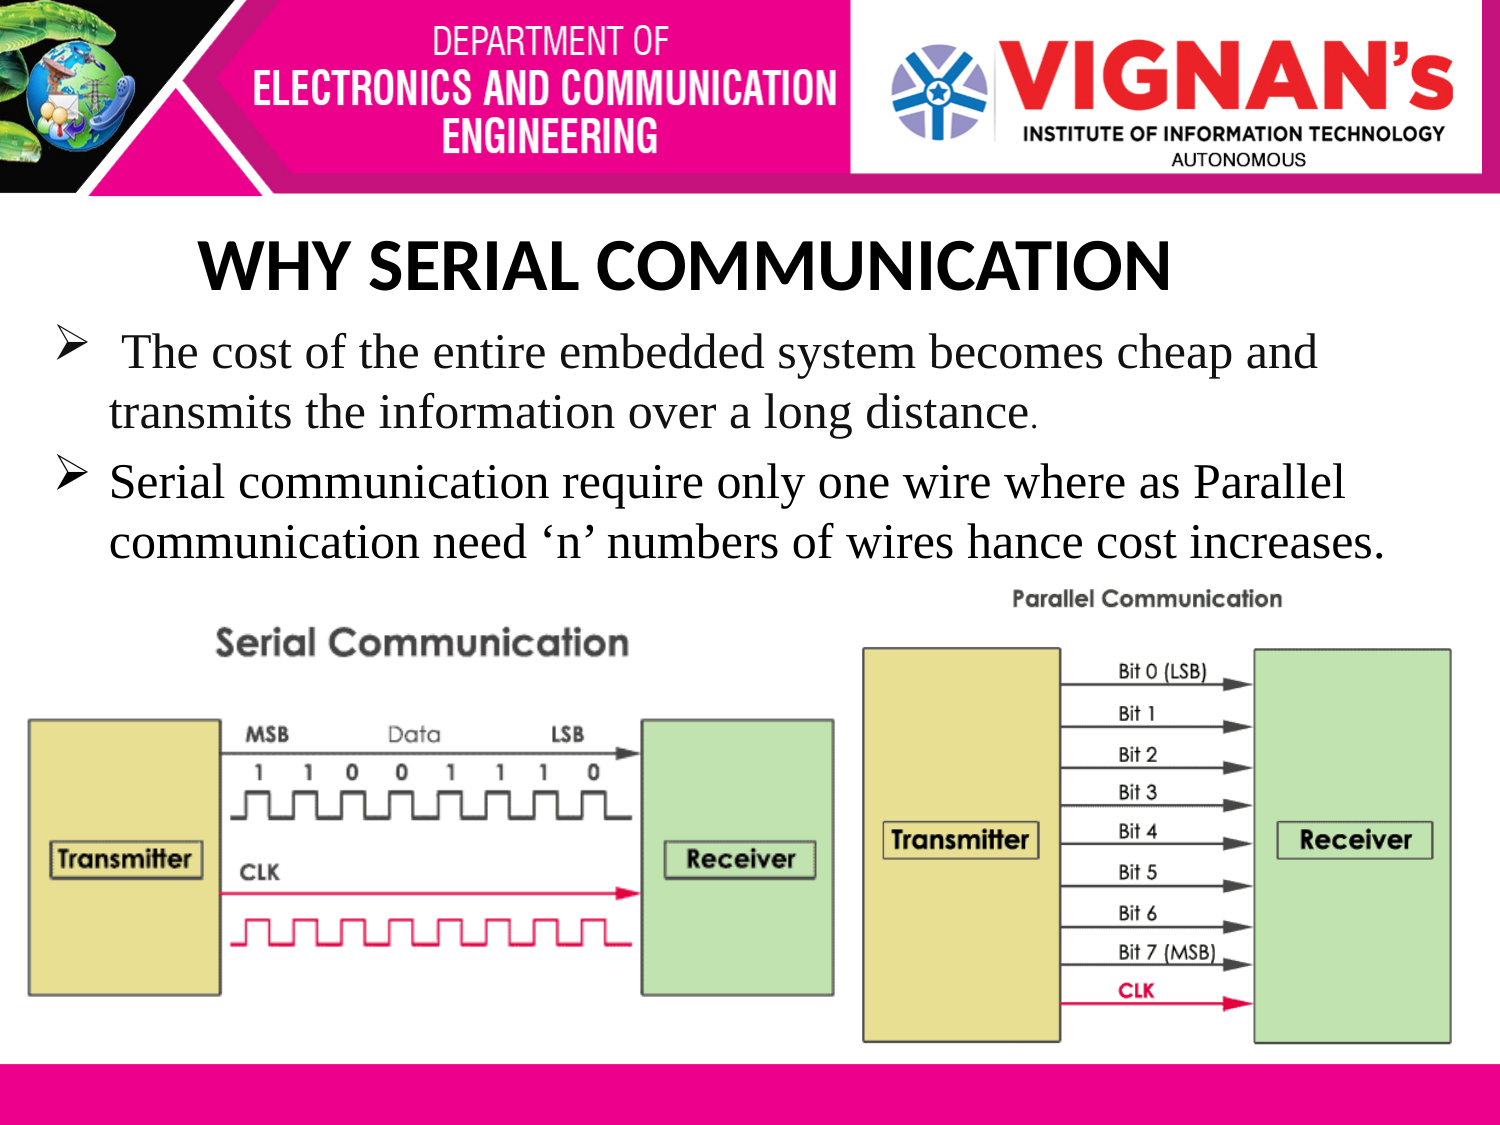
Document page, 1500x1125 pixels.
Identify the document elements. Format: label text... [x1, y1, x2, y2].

picture [0, 0, 1500, 1125]
list WHY SERIAL COMMUNICATION The cost of the entire embedded system becomes cheap and transmits the information over a long distance. Serial communication require only one wire where as Parallel communication need ‘n’ numbers of wires hance cost increases. [37, 191, 1500, 1038]
